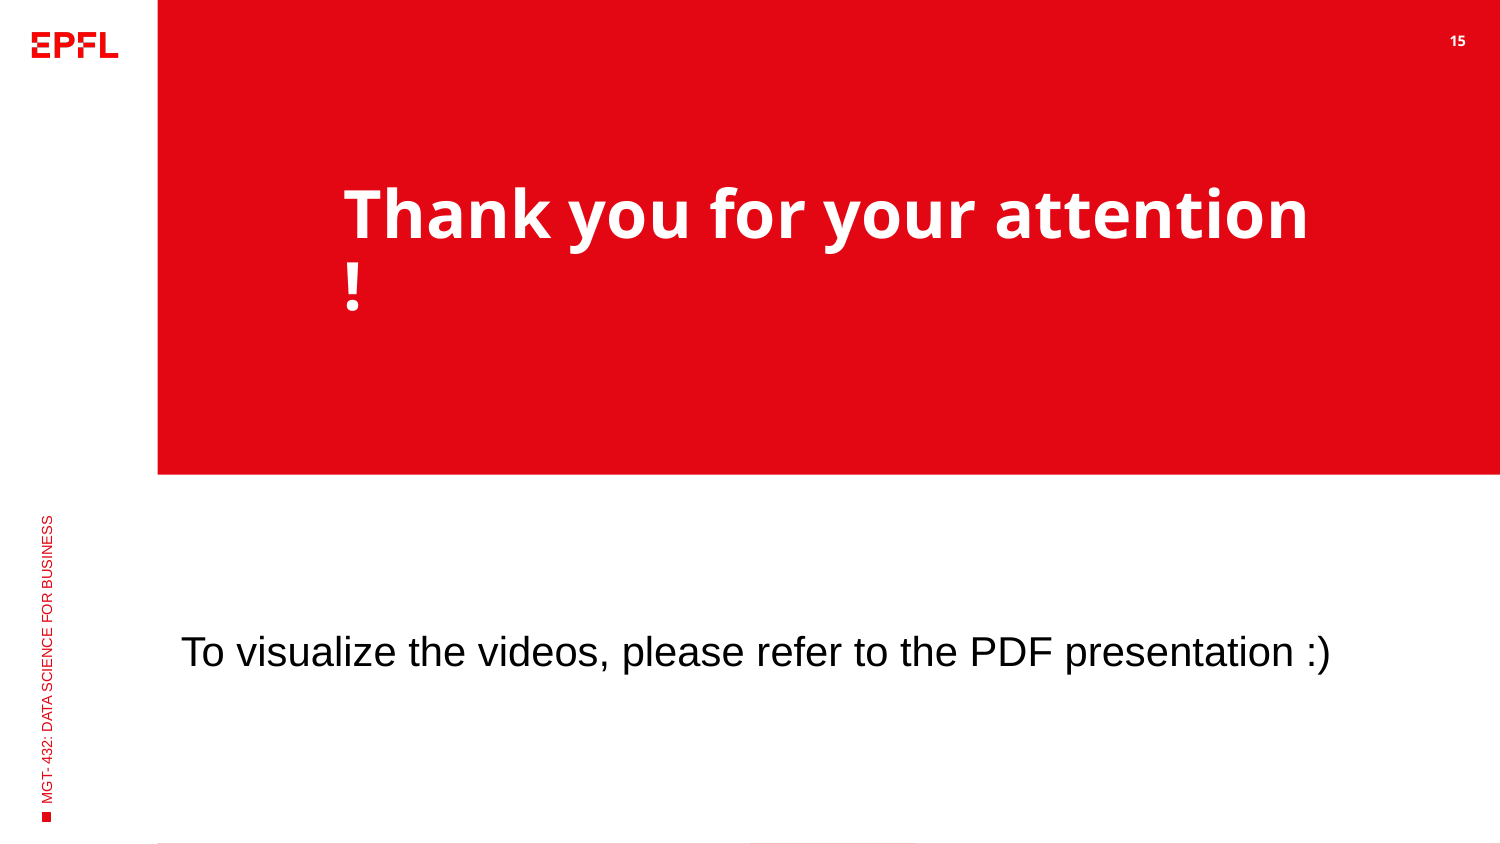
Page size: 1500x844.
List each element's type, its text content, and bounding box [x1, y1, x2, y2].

text_box [148, 474, 1500, 844]
picture [21, 21, 129, 69]
slide_number MGT- 432: DATA SCIENCE FOR BUSINESS [18, 306, 75, 820]
slide_number 15 [1415, 32, 1500, 59]
text_box To visualize the videos, please refer to the PDF presentation :) [166, 617, 1402, 683]
text_box [157, 0, 916, 474]
title Thank you for your attention ! [314, 109, 1323, 404]
text_box [31, 797, 111, 828]
